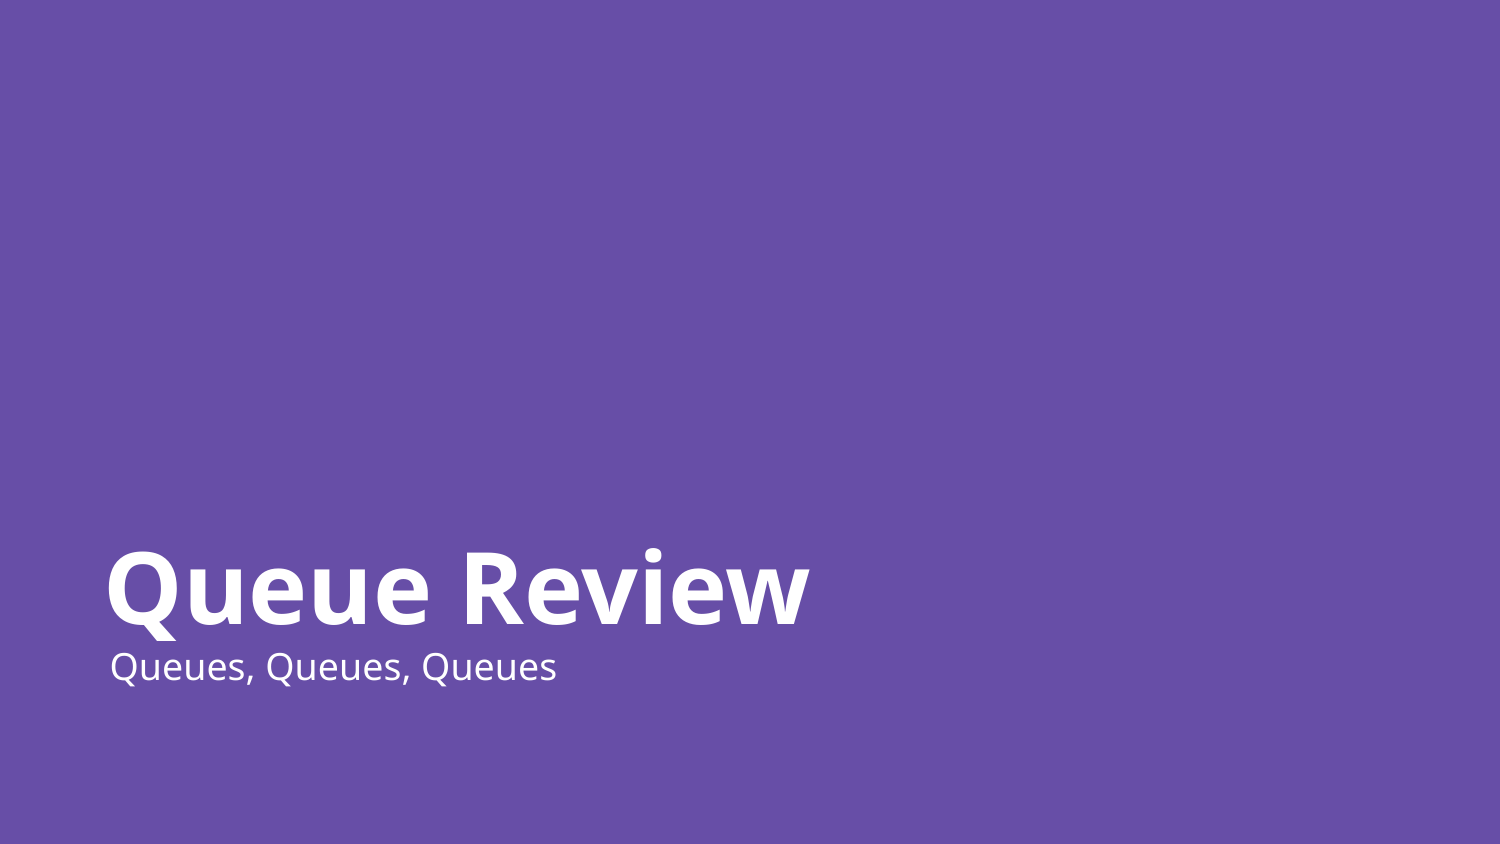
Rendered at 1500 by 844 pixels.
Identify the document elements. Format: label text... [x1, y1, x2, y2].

text_box Queue Review [88, 509, 1199, 631]
text_box Queues, Queues, Queues [94, 627, 1047, 735]
